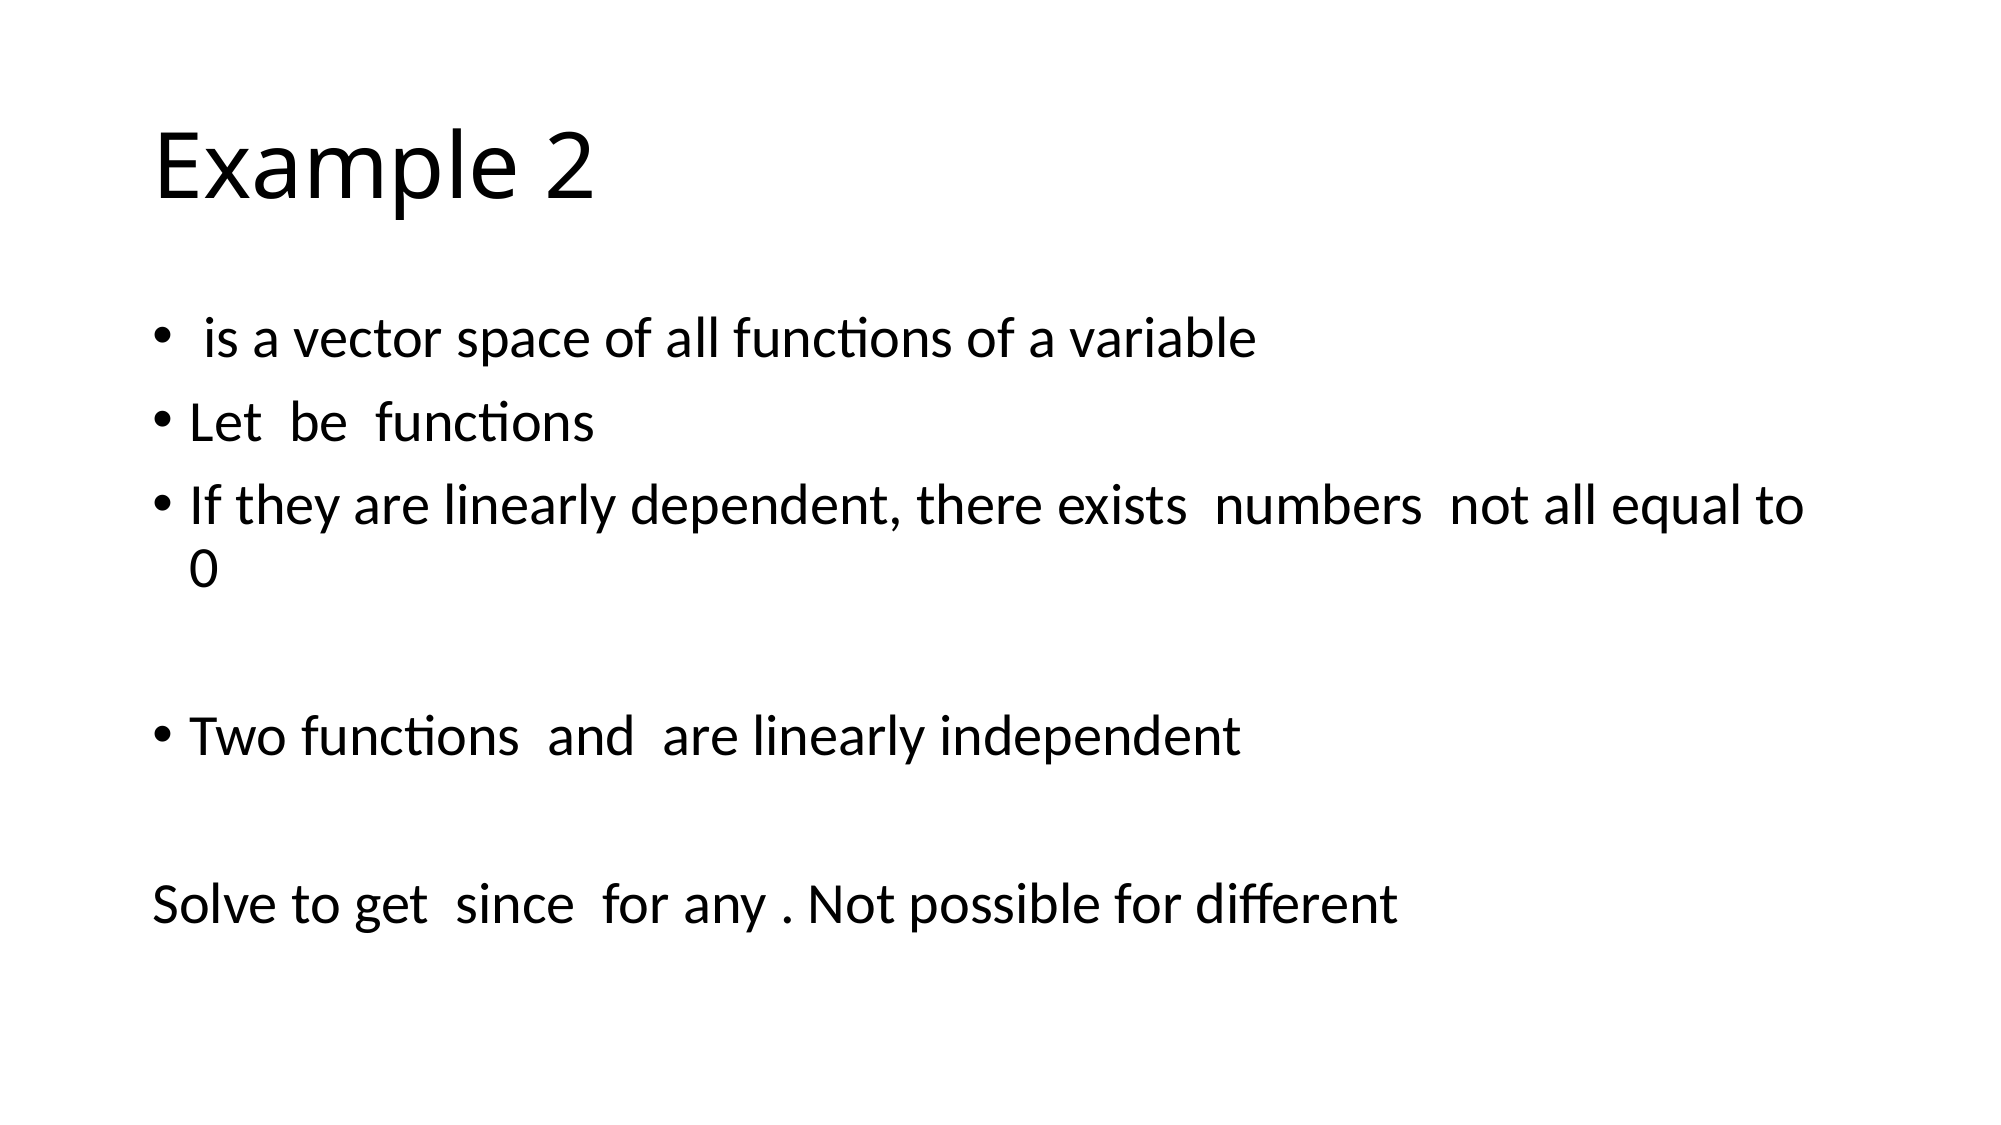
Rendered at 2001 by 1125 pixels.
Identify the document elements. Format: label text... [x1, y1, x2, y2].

title Example 2 [137, 59, 1863, 278]
